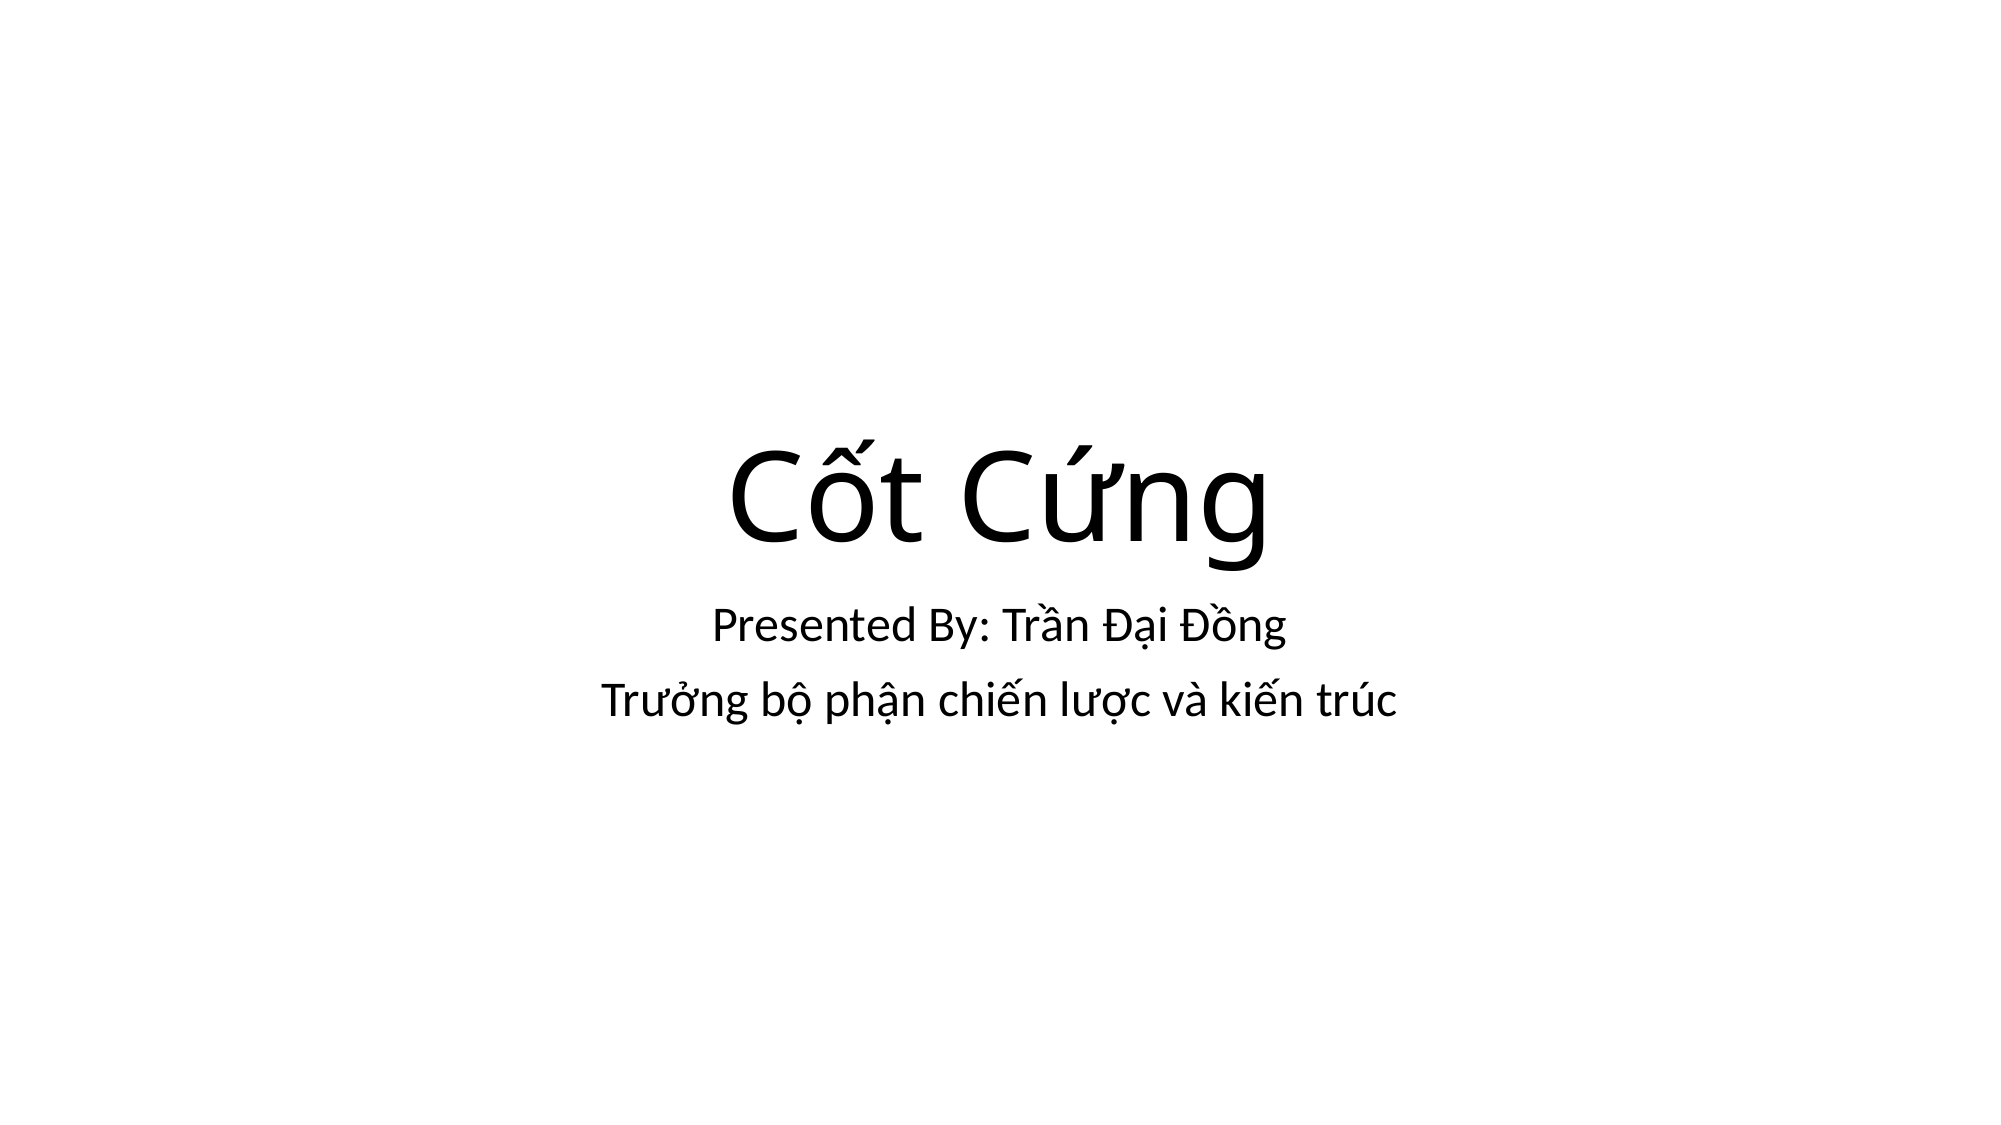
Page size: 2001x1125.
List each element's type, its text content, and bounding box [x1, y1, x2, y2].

subtitle Presented By: Trần Đại Đồng Trưởng bộ phận chiến lược và kiến trúc [249, 590, 1750, 863]
title Cốt Cứng [249, 184, 1750, 576]
